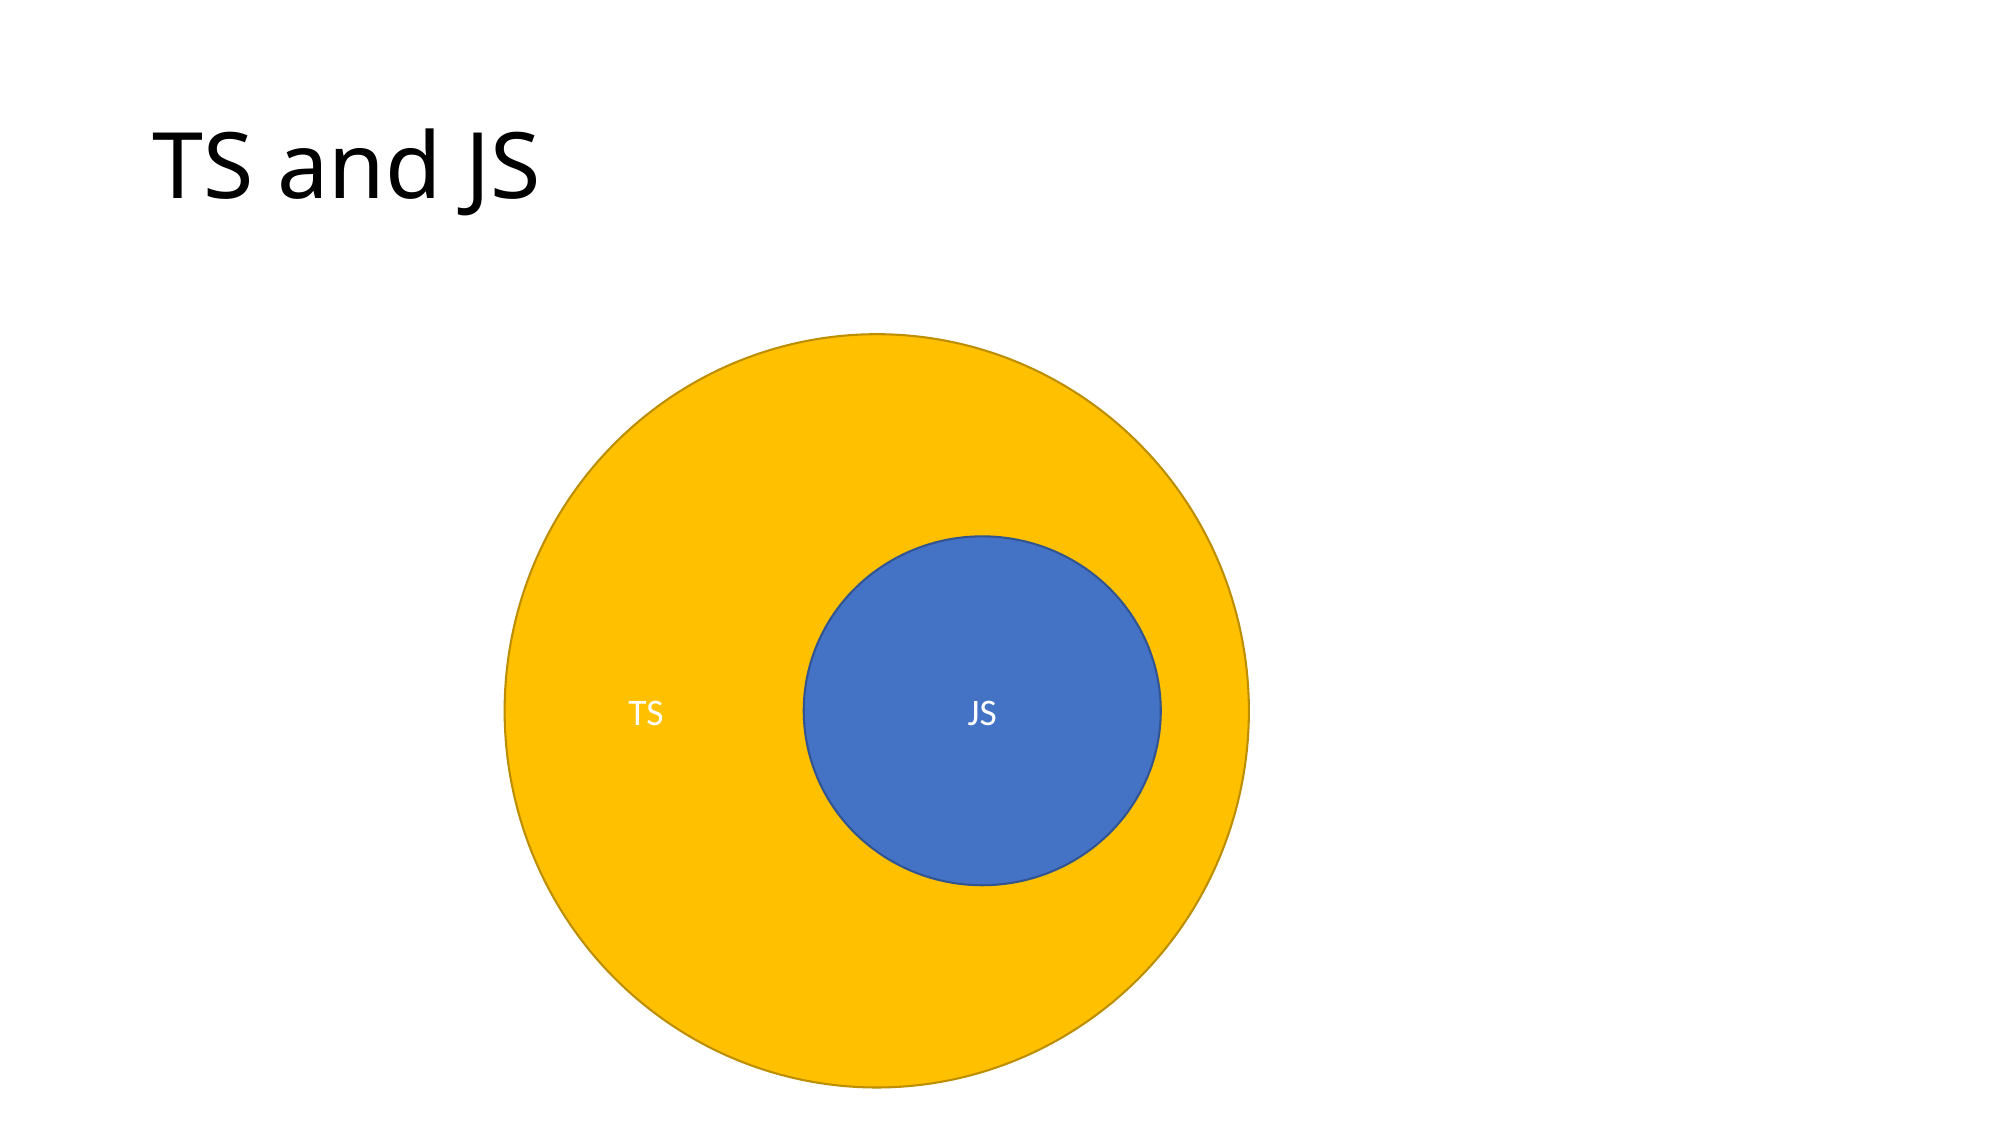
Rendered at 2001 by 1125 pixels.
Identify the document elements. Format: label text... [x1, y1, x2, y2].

text_box JS [802, 535, 1162, 887]
text_box TS [503, 333, 1250, 1089]
title TS and JS [137, 59, 1863, 278]
